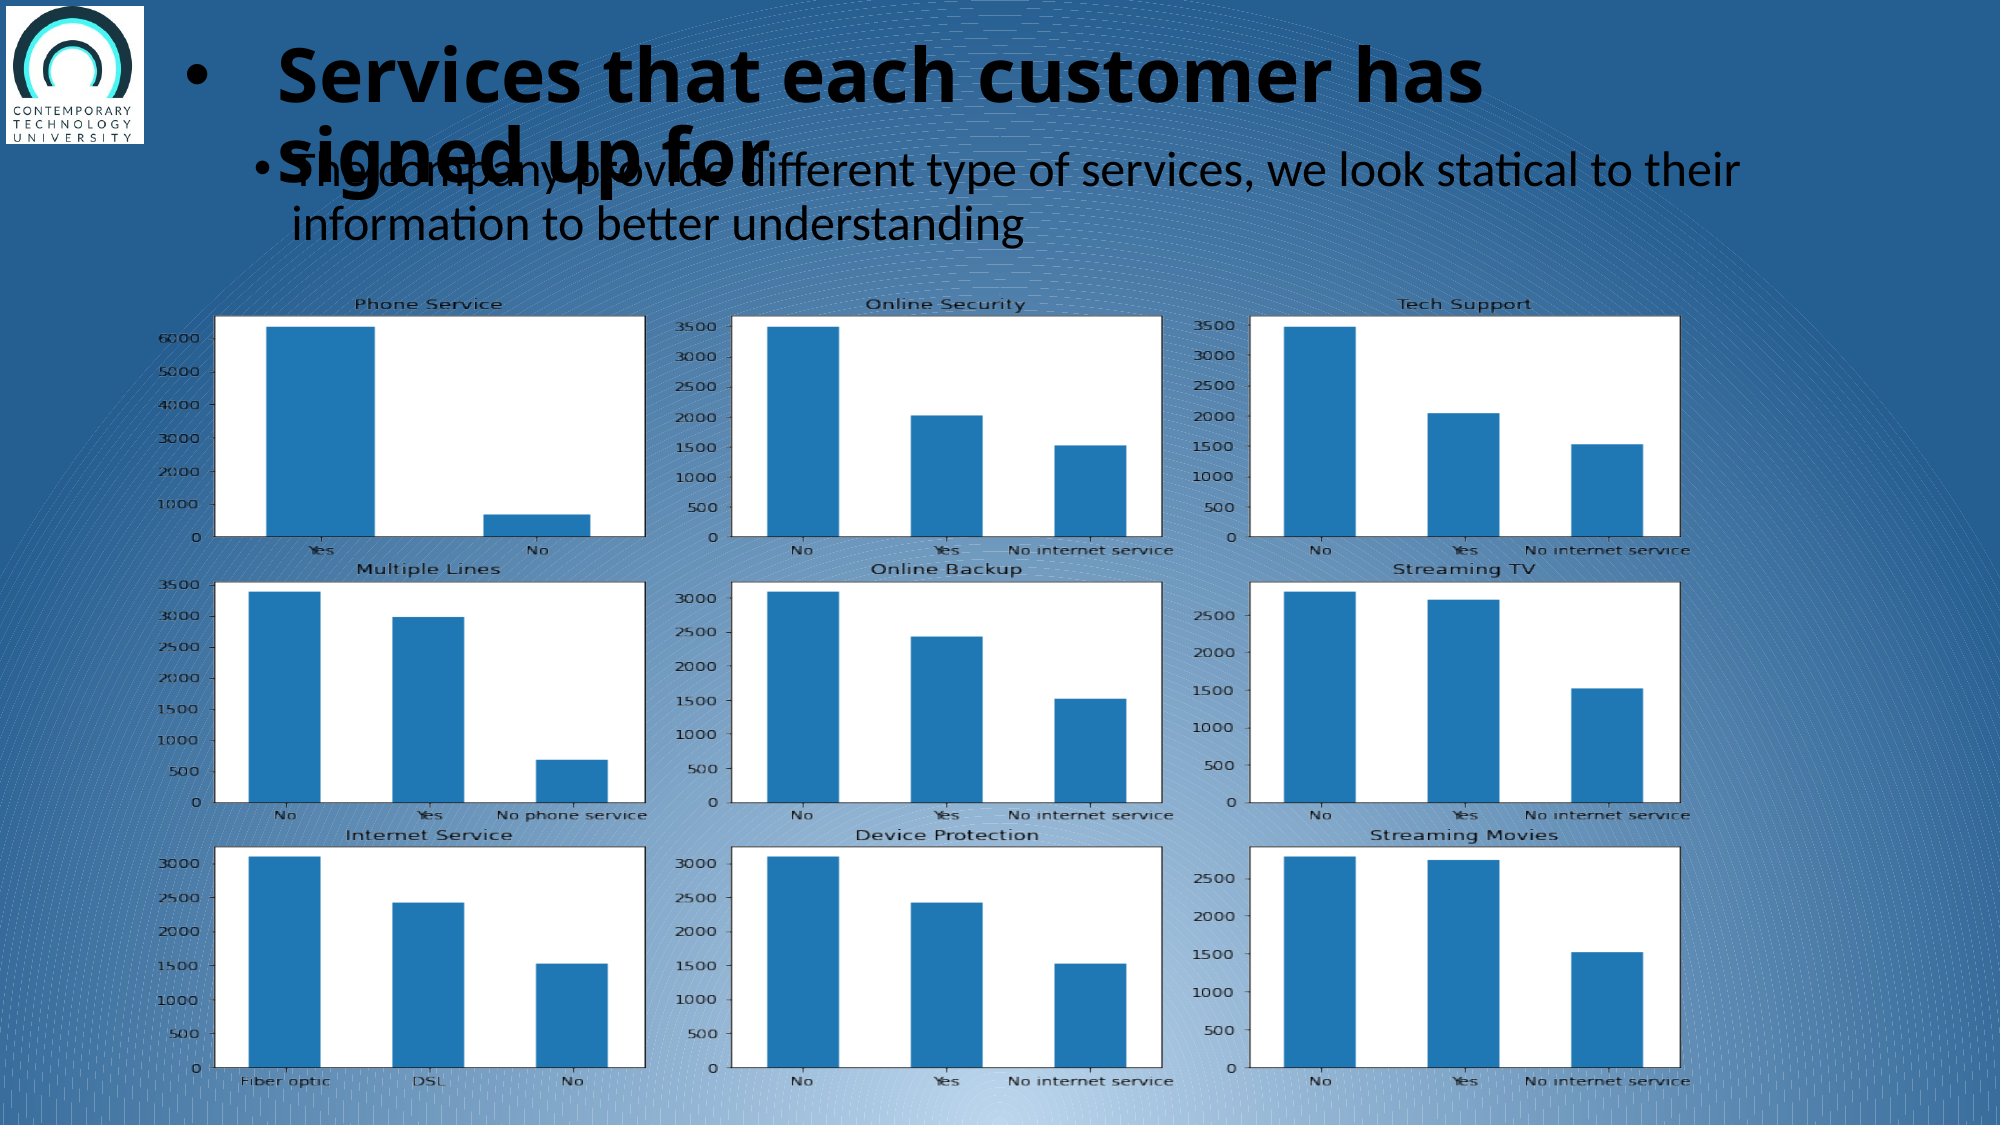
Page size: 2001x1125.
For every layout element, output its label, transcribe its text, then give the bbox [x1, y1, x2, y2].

text_box The company provide different type of services, we look statical to their information to better understanding [239, 136, 1798, 273]
picture [6, 6, 144, 144]
text_box Services that each customer has signed up for [169, 29, 1703, 137]
picture [144, 290, 1703, 1095]
